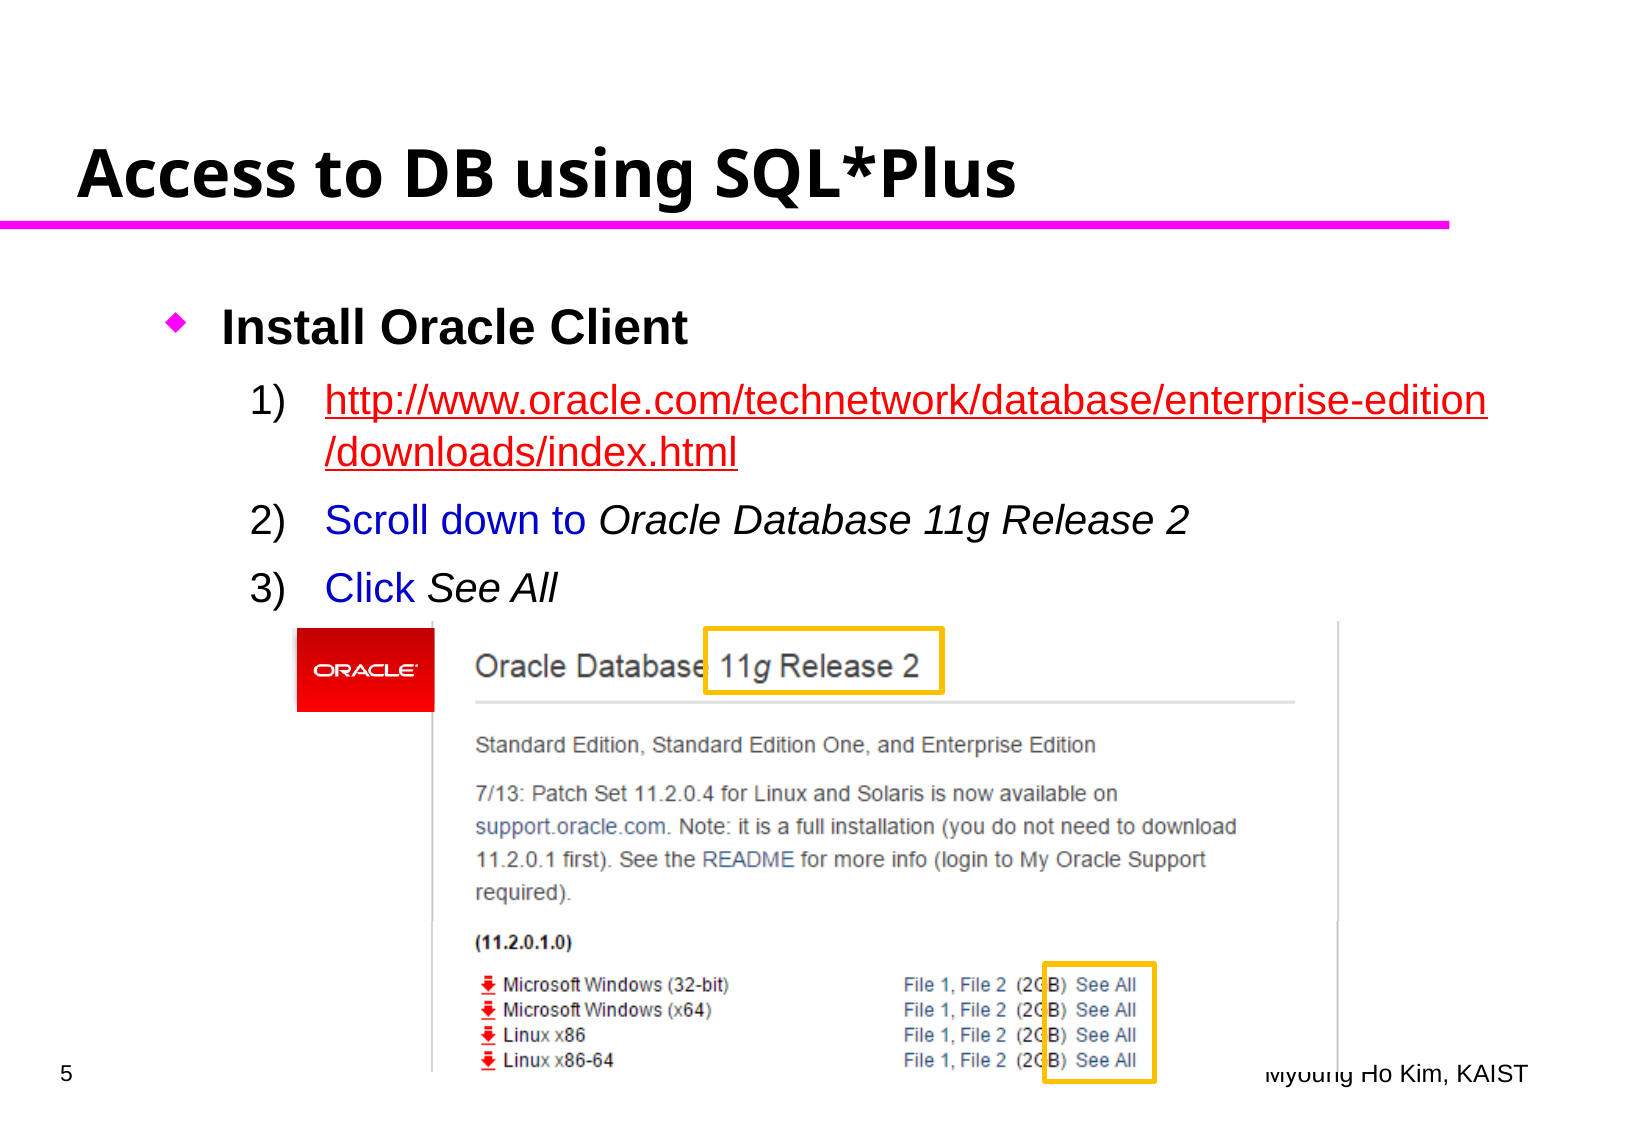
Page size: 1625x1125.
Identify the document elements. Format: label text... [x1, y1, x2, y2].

title Access to DB using SQL*Plus [62, 37, 1444, 219]
list Install Oracle Client http://www.oracle.com/technetwork/database/enterprise-edition/downloads/index.html Scroll down to Oracle Database 11g Release 2 Click See All [149, 274, 1504, 1026]
slide_number 5 [0, 1034, 89, 1111]
picture [292, 621, 1408, 1072]
